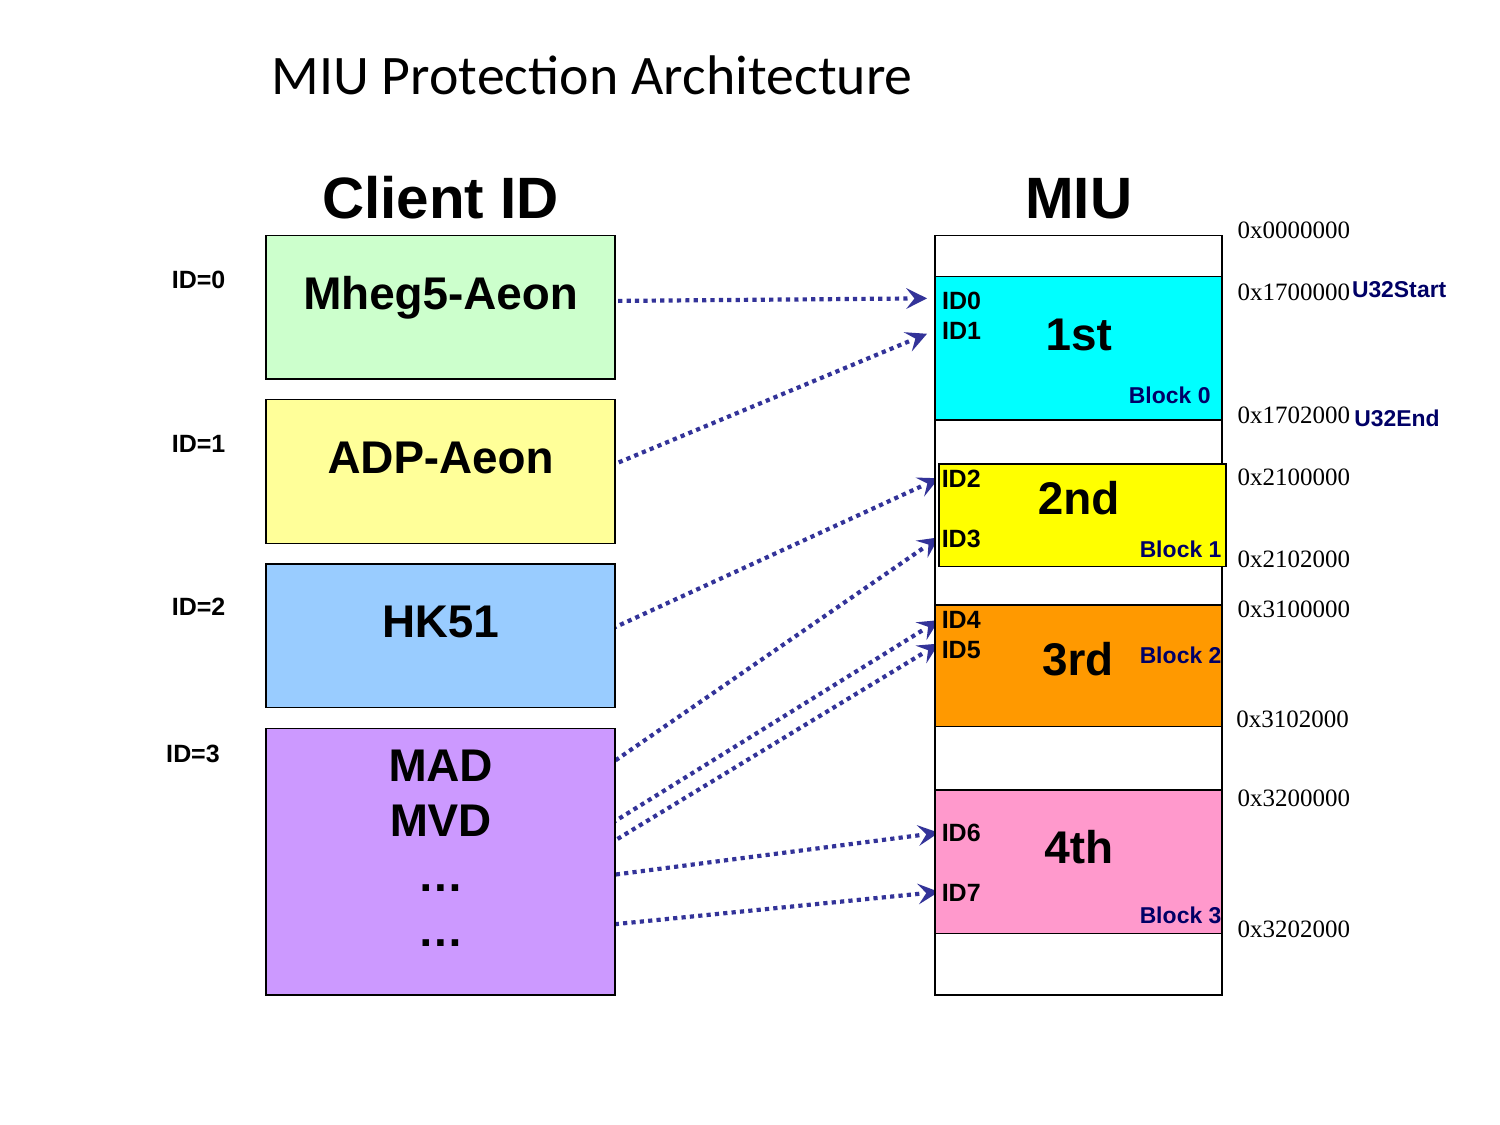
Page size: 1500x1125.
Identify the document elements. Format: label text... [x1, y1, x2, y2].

text_box 1st [1081, 297, 1223, 400]
text_box HK51 [266, 584, 616, 708]
text_box [266, 235, 616, 255]
text_box ID=2 [122, 583, 266, 670]
text_box ID6 ID7 [927, 808, 1081, 939]
text_box [1081, 605, 1223, 727]
text_box ID2 ID3 [927, 454, 1081, 585]
text_box [916, 825, 927, 846]
text_box [935, 789, 1223, 810]
text_box [935, 567, 1223, 605]
text_box [935, 400, 1223, 421]
text_box [266, 563, 616, 584]
text_box 0x2102000 [1223, 535, 1376, 584]
text_box [935, 934, 1223, 996]
text_box 0x1700000 [1223, 268, 1376, 331]
text_box 2nd [1081, 461, 1223, 564]
text_box [935, 727, 1223, 789]
text_box ID=0 [122, 255, 266, 343]
text_box U32End [1354, 403, 1440, 431]
text_box [1081, 463, 1227, 567]
text_box Block 2 [1139, 640, 1222, 669]
text_box [906, 288, 927, 309]
text_box 4th [1081, 810, 1223, 934]
text_box Block 1 [1139, 534, 1222, 563]
text_box ID=1 [122, 420, 266, 507]
text_box [915, 644, 927, 650]
text_box [915, 539, 927, 544]
text_box Block 0 [1129, 380, 1211, 409]
text_box [935, 276, 1223, 297]
text_box 0x3102000 [1223, 695, 1375, 758]
text_box U32Start [1352, 274, 1447, 303]
text_box 0x3200000 [1223, 773, 1376, 836]
text_box 3rd [934, 622, 1222, 731]
text_box Mheg5-Aeon [266, 255, 616, 380]
text_box [917, 883, 927, 905]
text_box 0x0000000 [1211, 206, 1376, 268]
text_box [146, 180, 1235, 1125]
title MIU Protection Architecture [24, 30, 1161, 114]
text_box ID=3 [116, 730, 270, 817]
text_box [266, 399, 616, 420]
text_box 0x3202000 [1223, 904, 1376, 967]
text_box 0x2100000 [1223, 454, 1376, 515]
text_box [915, 621, 927, 627]
text_box MAD MVD … … [266, 728, 616, 996]
text_box ID0 ID1 [927, 277, 1081, 408]
text_box [904, 332, 927, 352]
text_box MIU [996, 153, 1161, 235]
text_box [935, 421, 1223, 461]
text_box 0x1702000 [1223, 391, 1376, 454]
text_box [915, 477, 927, 484]
text_box Block 3 [1139, 900, 1222, 929]
text_box ID4 ID5 [927, 596, 1081, 727]
text_box [935, 235, 1223, 276]
text_box ADP-Aeon [266, 420, 616, 544]
text_box 0x3100000 [1223, 584, 1376, 647]
text_box Client ID [286, 153, 595, 236]
